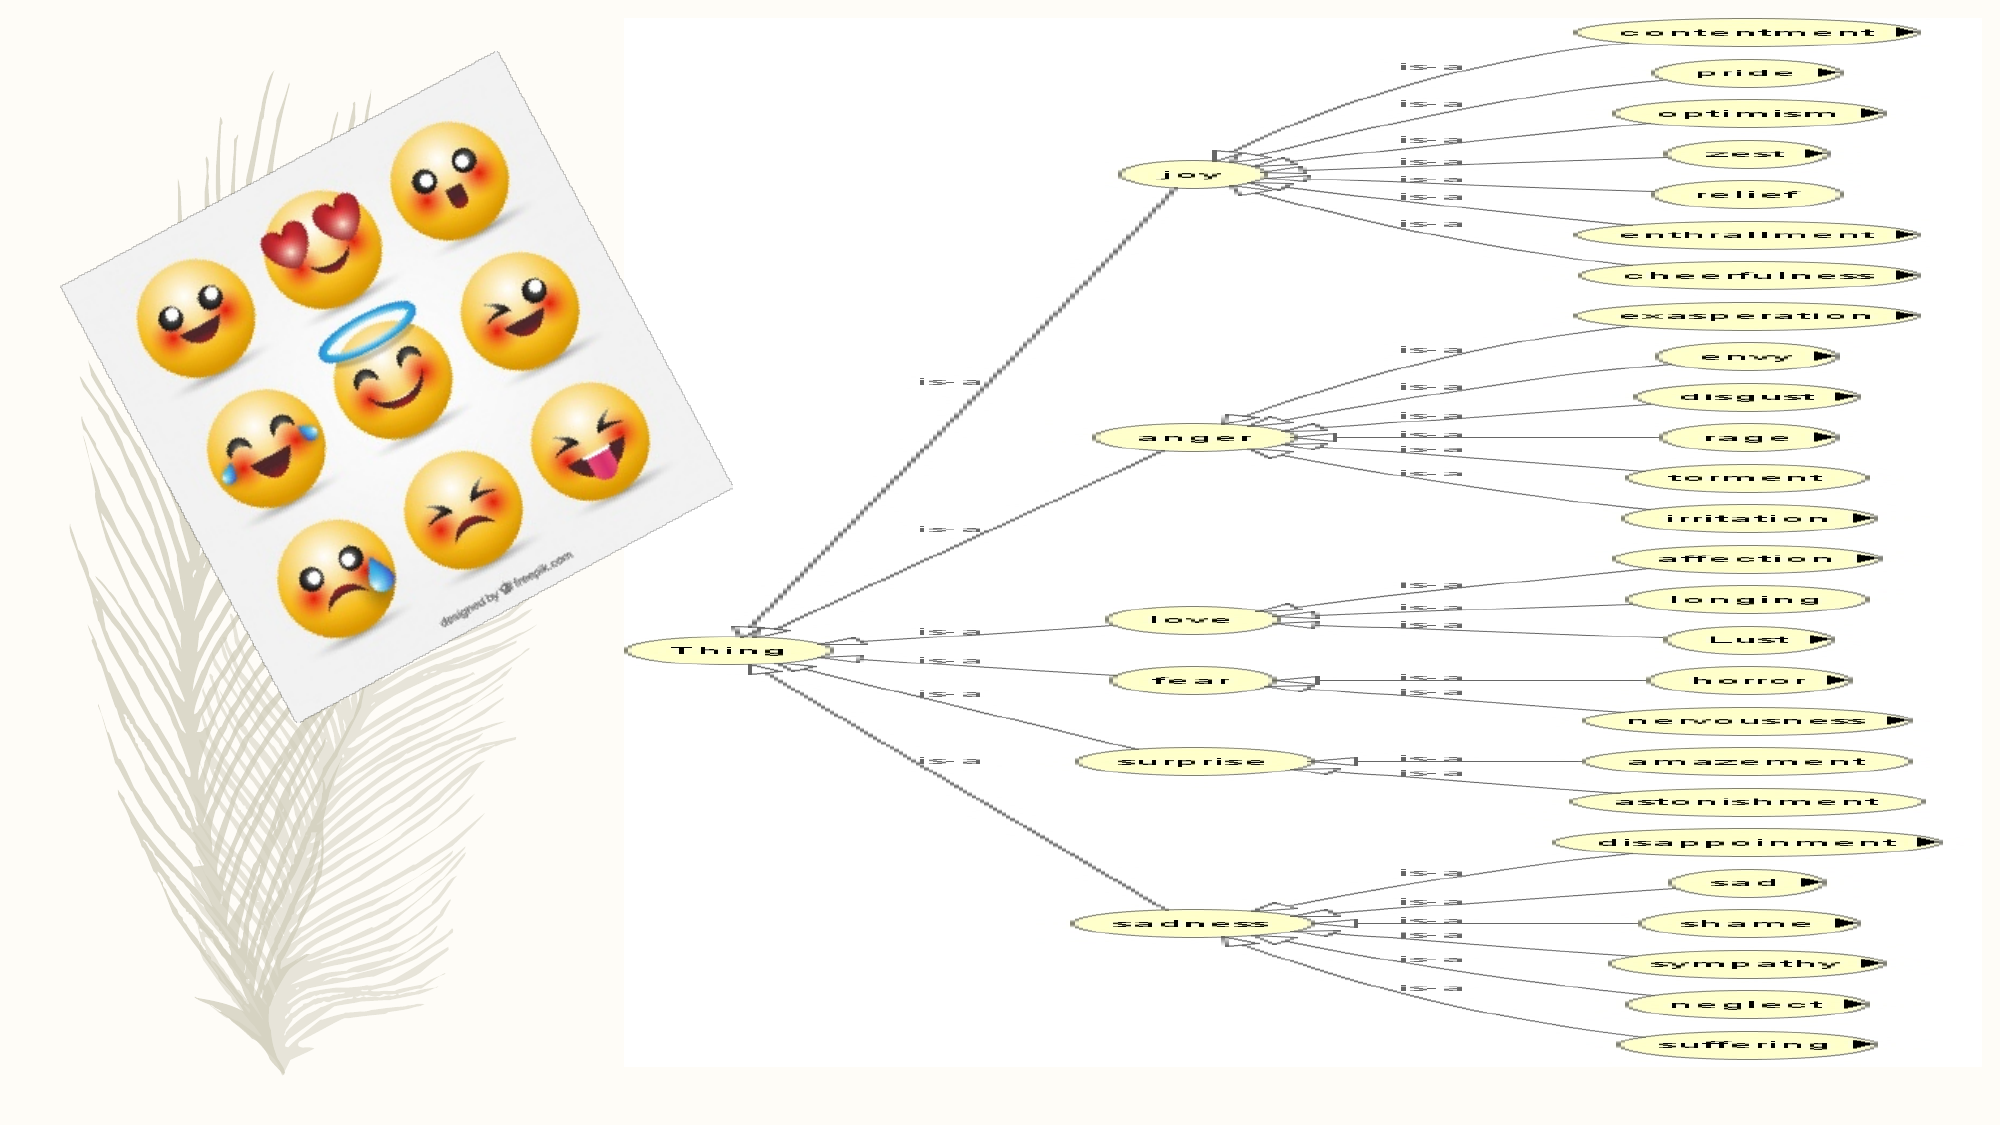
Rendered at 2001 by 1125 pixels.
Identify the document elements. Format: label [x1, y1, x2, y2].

picture [62, 18, 1982, 1067]
